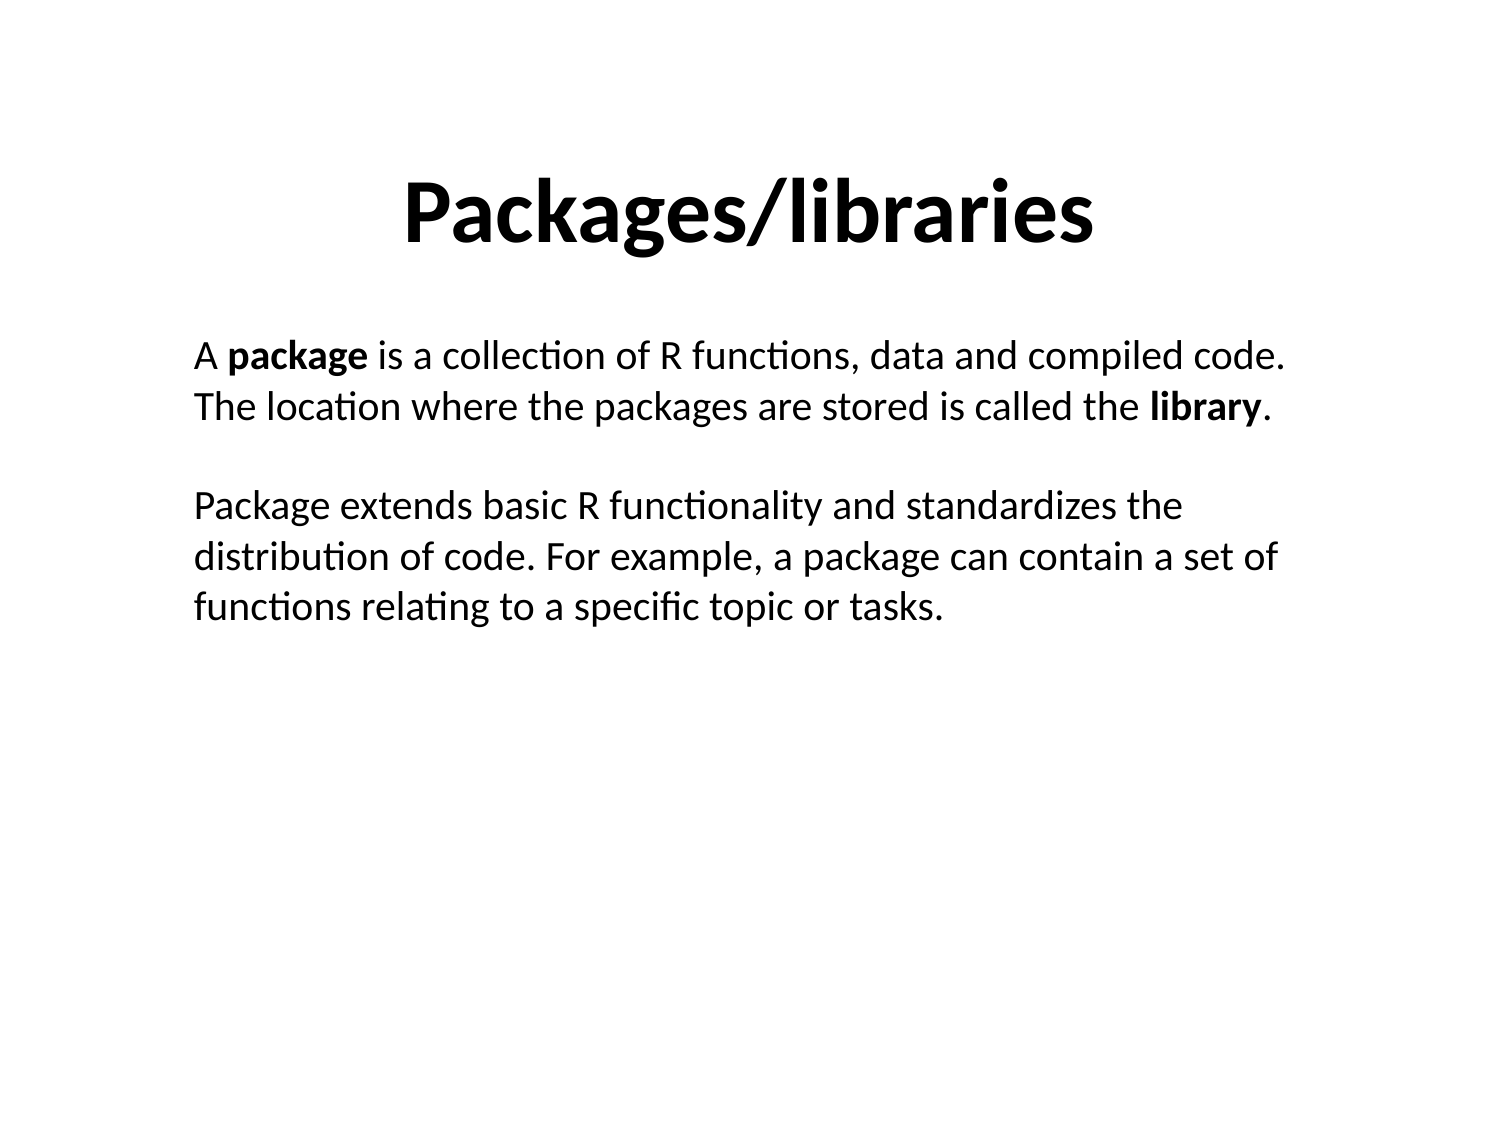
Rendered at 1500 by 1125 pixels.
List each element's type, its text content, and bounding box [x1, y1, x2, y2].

text_box A package is a collection of R functions, data and compiled code. The location where the packages are stored is called the library. Package extends basic R functionality and standardizes the distribution of code. For example, a package can contain a set of functions relating to a specific topic or tasks. [178, 320, 1315, 636]
text_box Packages/libraries [75, 112, 1425, 300]
